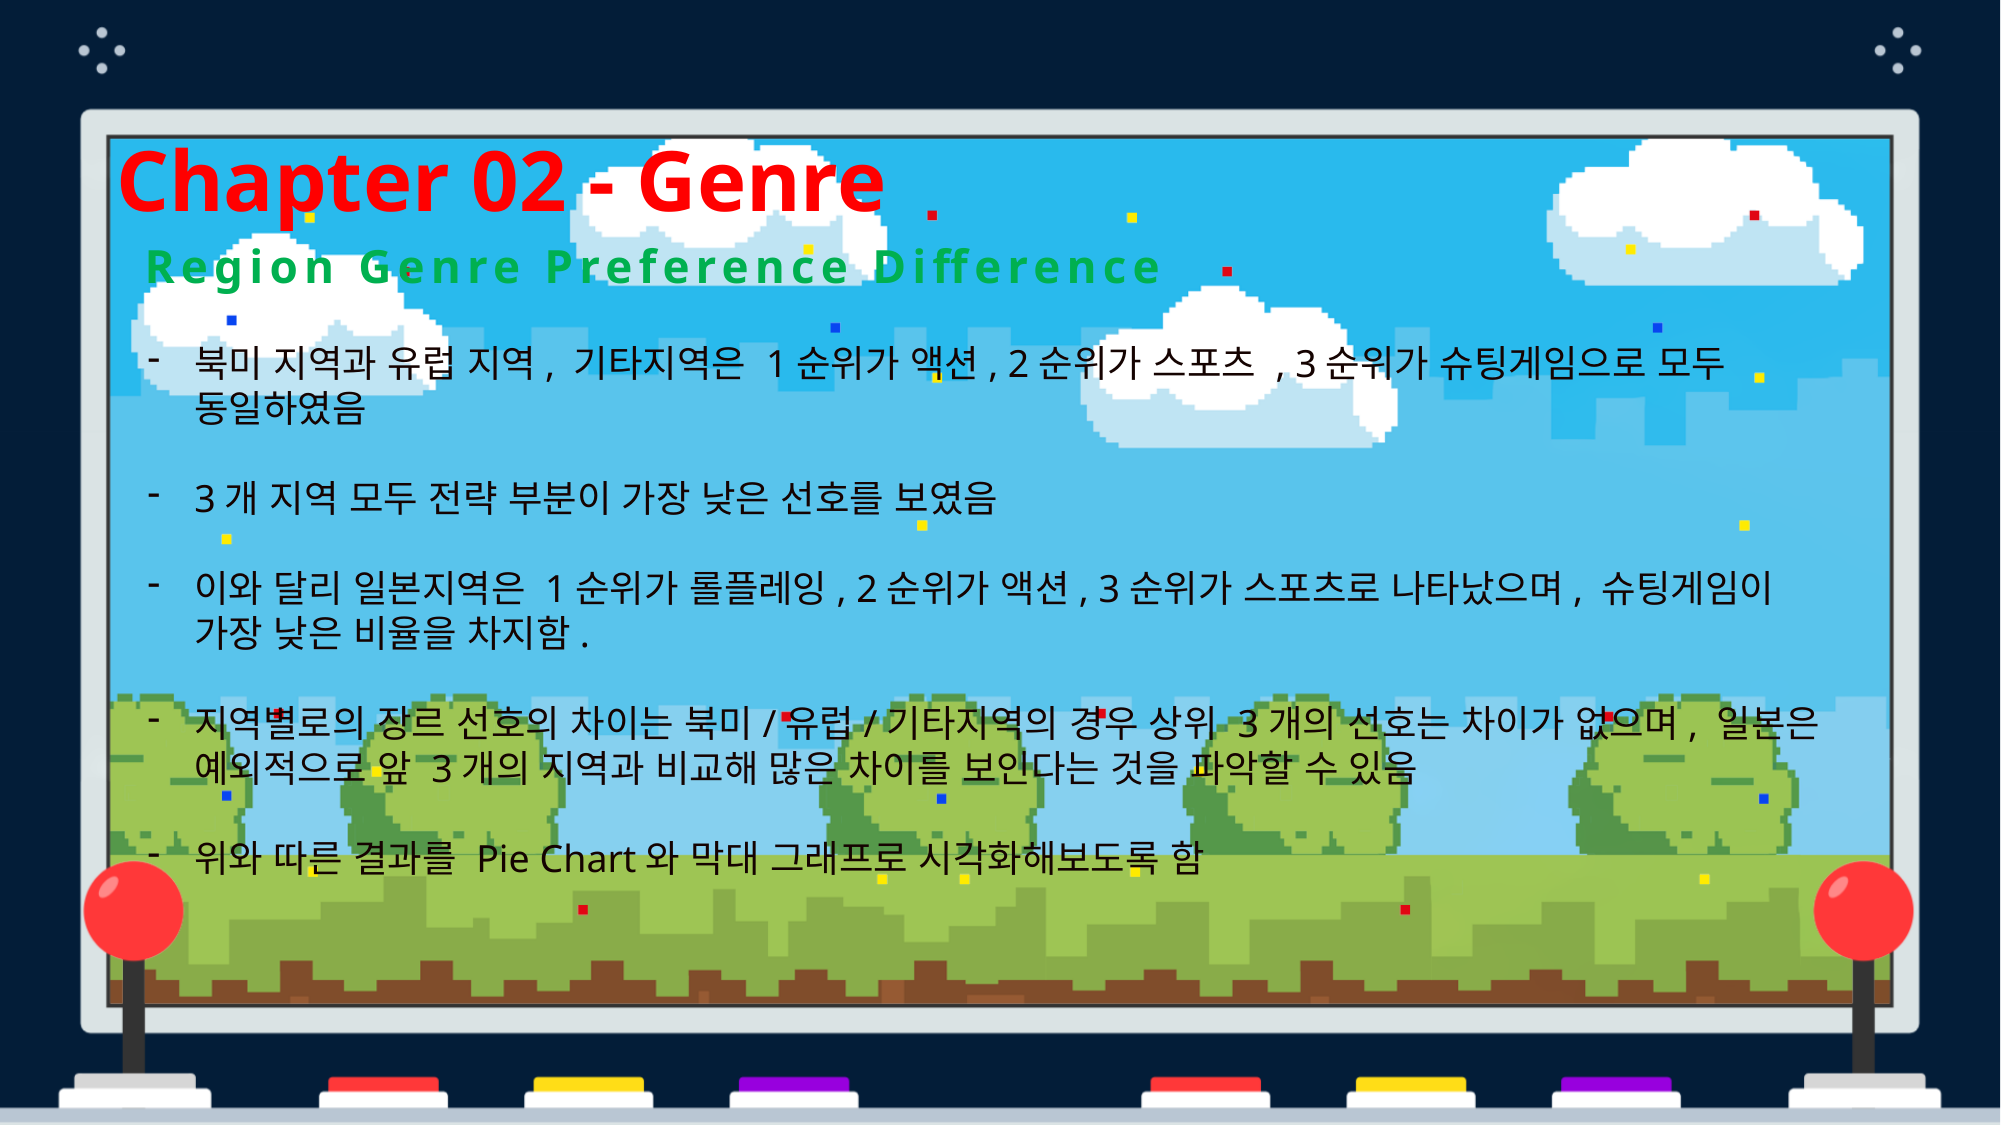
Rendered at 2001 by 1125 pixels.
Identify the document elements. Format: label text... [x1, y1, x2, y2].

picture [0, 0, 2001, 1125]
text_box 북미 지역과 유럽 지역, 기타지역은 1순위가 액션, 2순위가 스포츠 , 3순위가 슈팅게임으로 모두 동일하였음 3개 지역 모두 전략 부분이 가장 낮은 선호를 보였음 이와 달리 일본지역은 1순위가 롤플레잉, 2순위가 액션, 3순위가 스포츠로 나타났으며, 슈팅게임이 가장 낮은 비율을 차지함. 지역별로의 장르 선호의 차이는 북미/유럽/기타지역의 경우 상위 3개의 선호는 차이가 없으며, 일본은 예외적으로 앞 3개의 지역과 비교해 많은 차이를 보인다는 것을 파악할 수 있음 위와 따른 결과를 Pie Chart와 막대 그래프로 시각화해보도록 함 [132, 333, 1845, 1023]
text_box Chapter 02 - Genre [101, 120, 966, 236]
text_box Region Genre Preference Difference [129, 230, 1203, 301]
